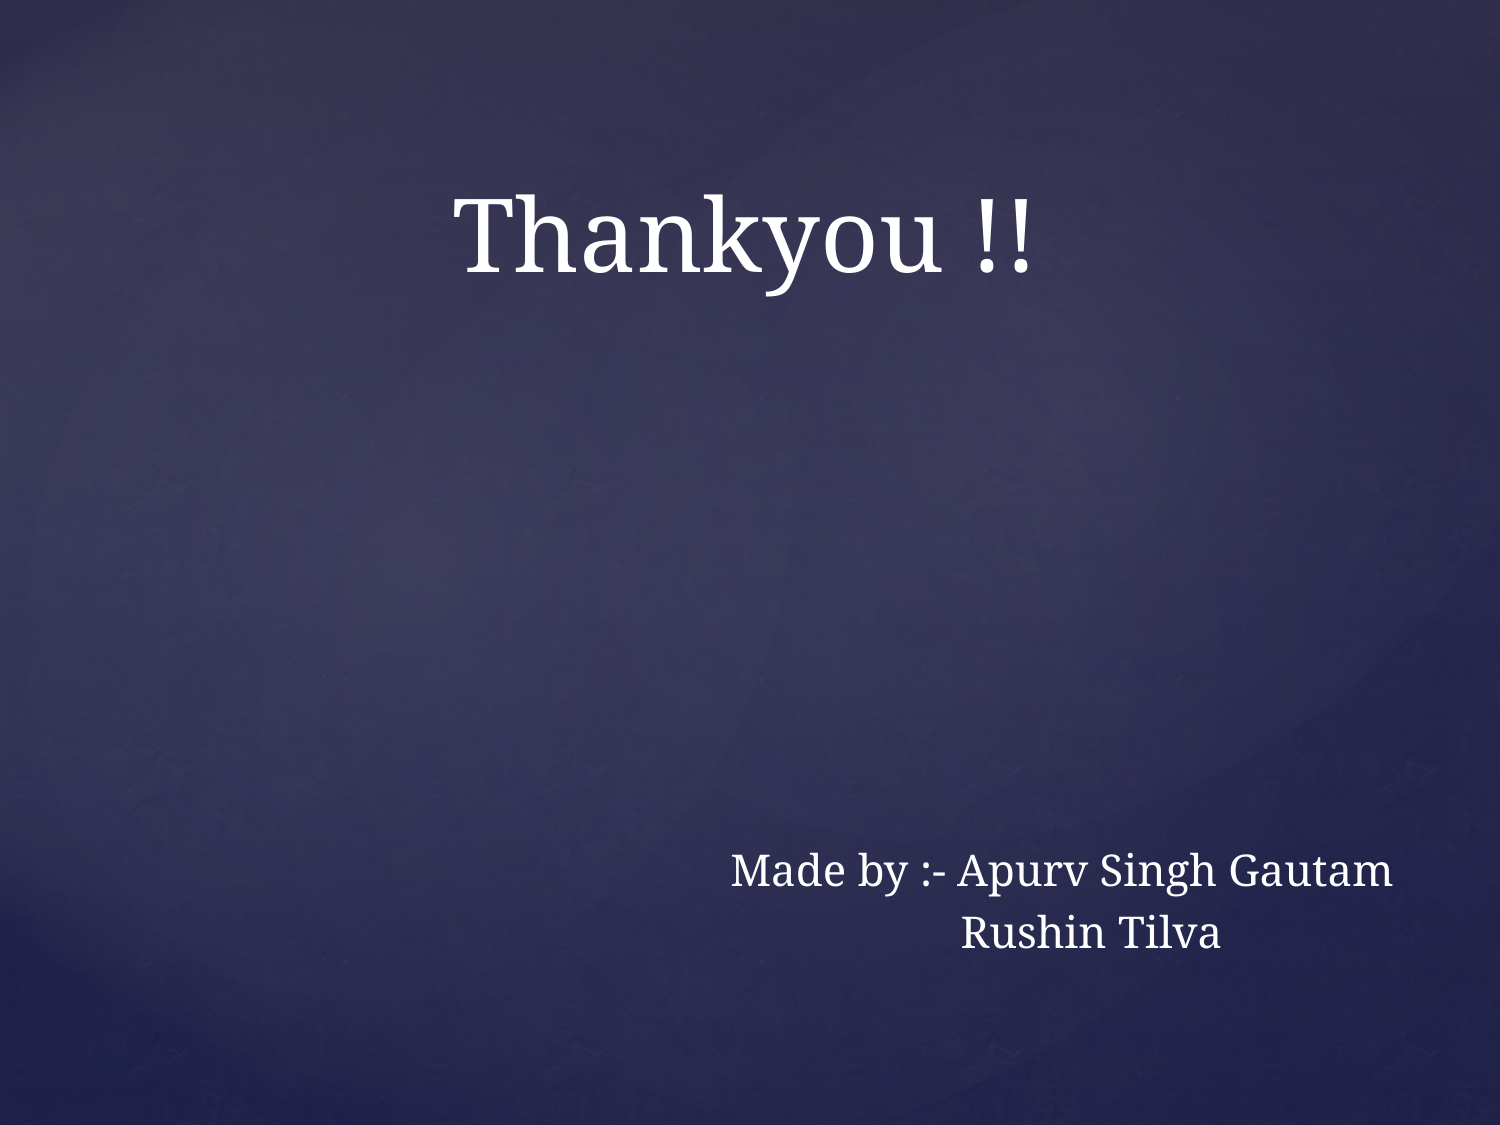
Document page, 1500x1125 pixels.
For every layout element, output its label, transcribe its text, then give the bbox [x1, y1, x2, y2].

title Thankyou !! [437, 149, 1500, 300]
list Made by :- Apurv Singh Gautam Rushin Tilva [712, 600, 1500, 1125]
